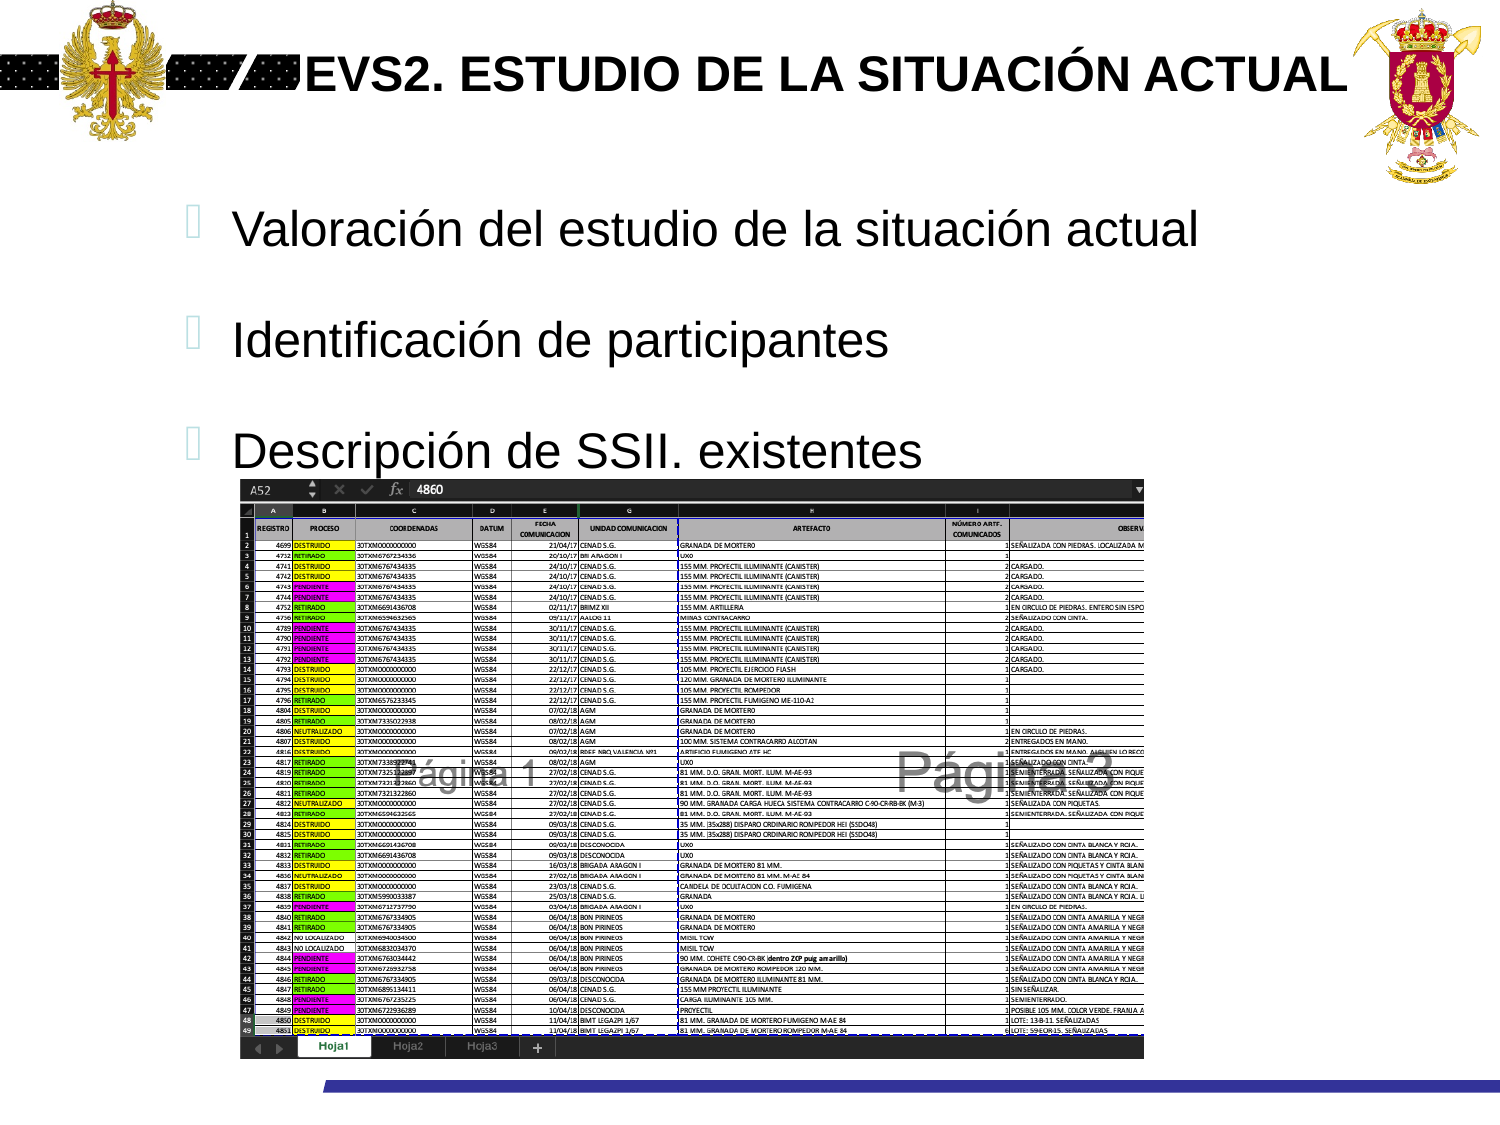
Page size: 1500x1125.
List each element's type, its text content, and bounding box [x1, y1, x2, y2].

text_box EVS2. ESTUDIO DE LA SITUACIÓN ACTUAL [301, 24, 1353, 118]
text_box Valoración del estudio de la situación actual Identificación de participantes Descripción de SSII. existentes [144, 159, 1356, 917]
picture [0, 0, 248, 142]
picture [238, 54, 301, 90]
picture [1351, 7, 1483, 185]
picture [240, 479, 1144, 1059]
